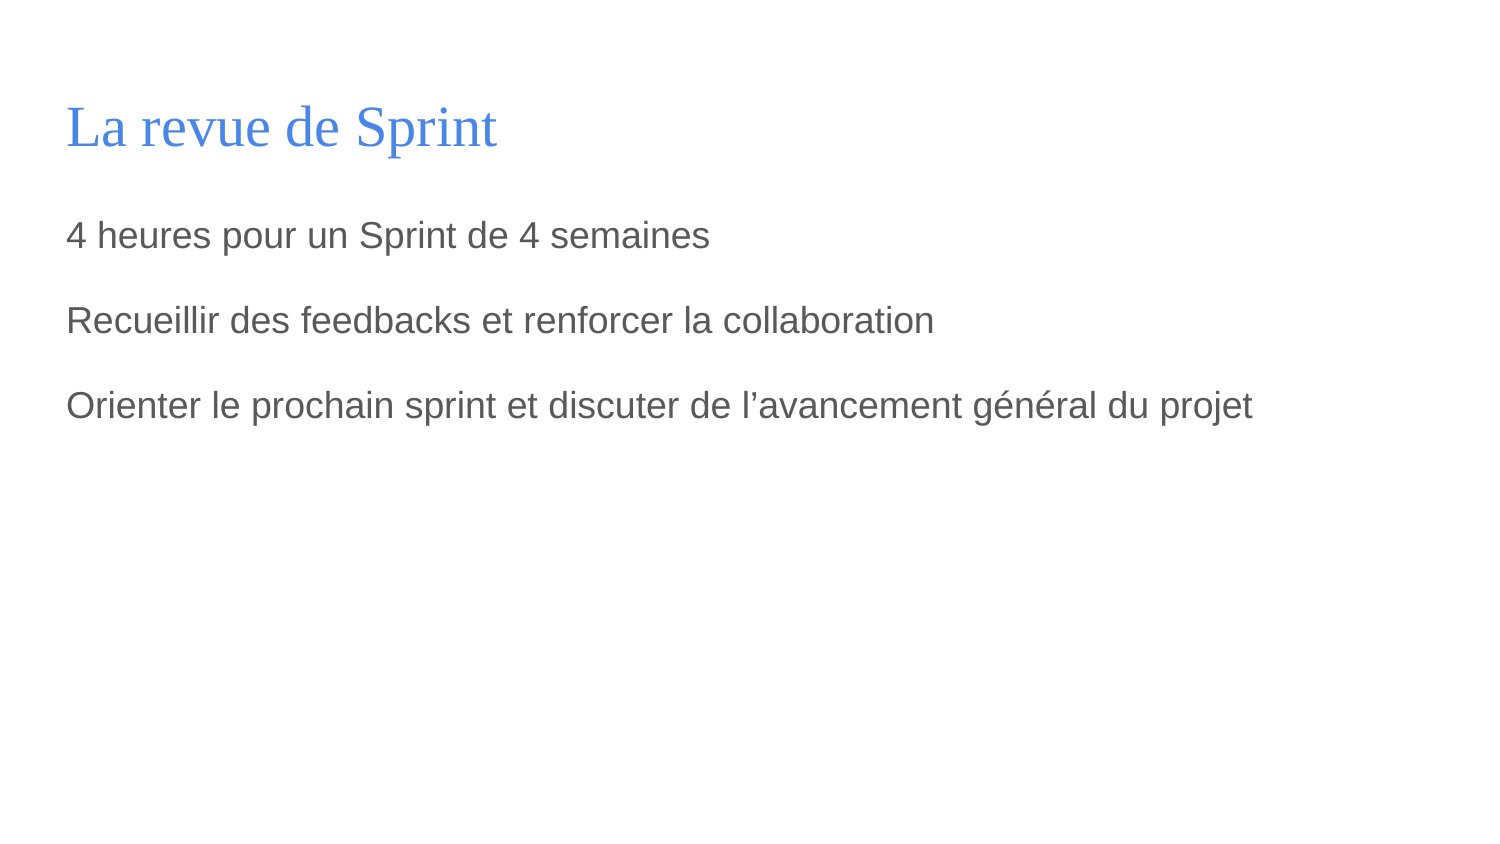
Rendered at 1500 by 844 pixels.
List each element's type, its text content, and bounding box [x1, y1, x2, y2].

list 4 heures pour un Sprint de 4 semaines Recueillir des feedbacks et renforcer la collaboration Orienter le prochain sprint et discuter de l’avancement général du projet [51, 189, 1449, 786]
title La revue de Sprint [51, 72, 1449, 167]
